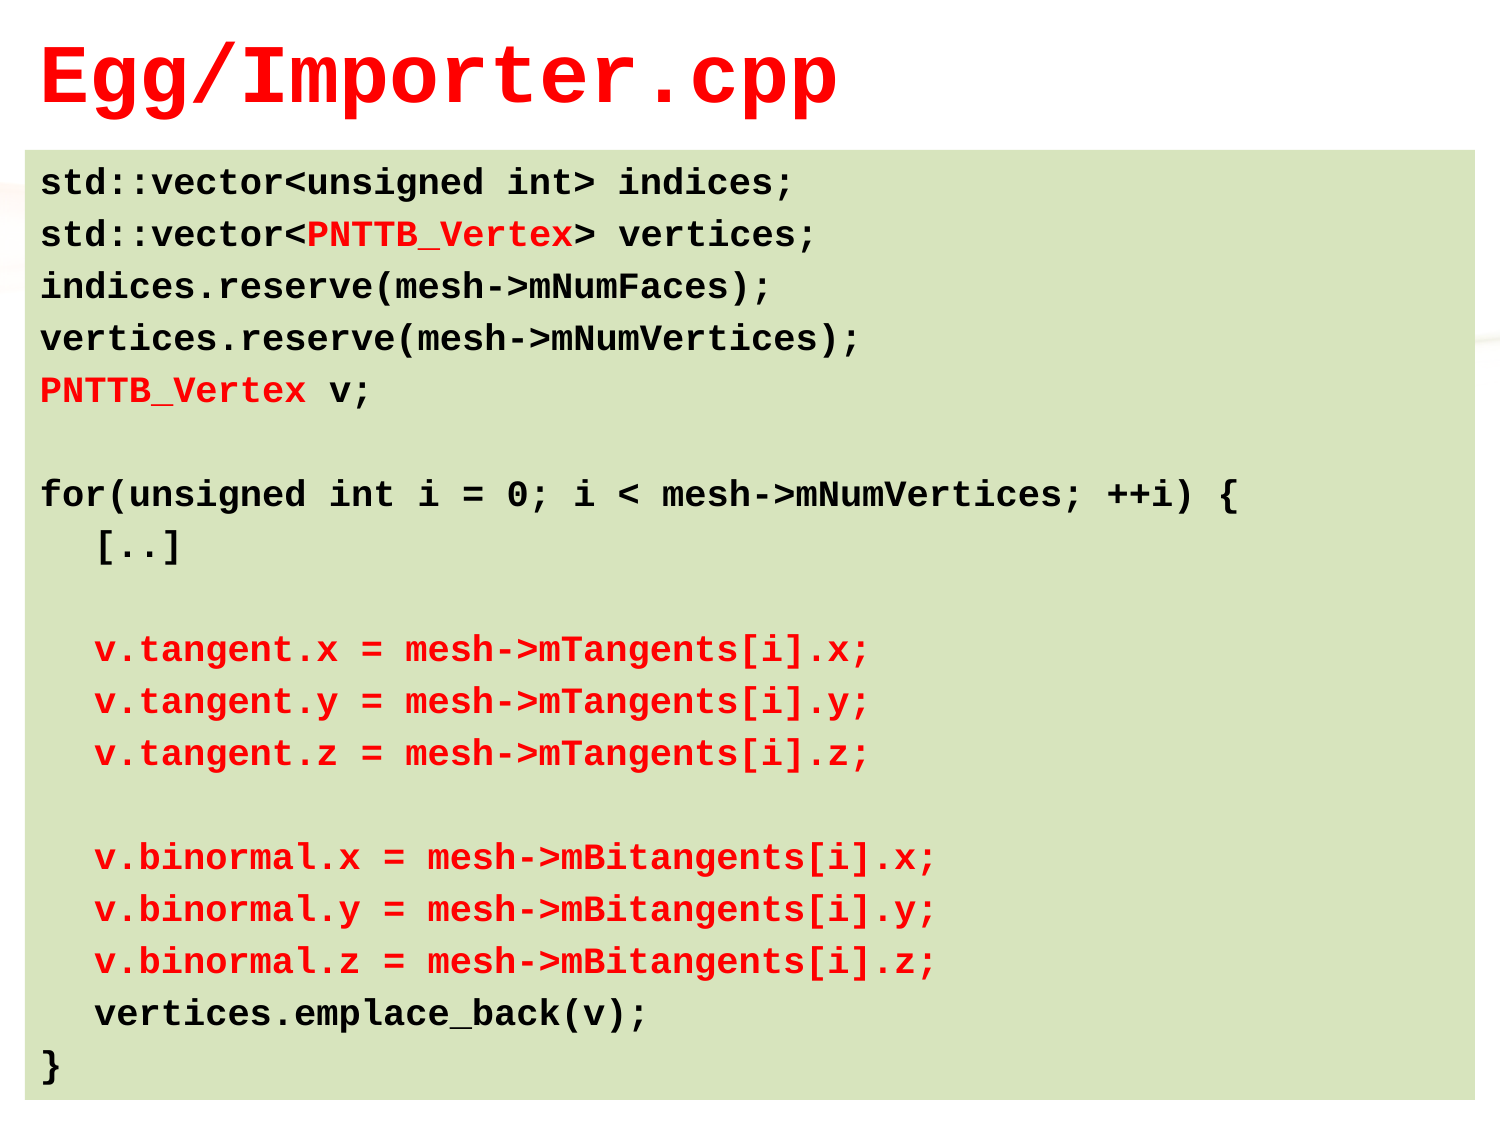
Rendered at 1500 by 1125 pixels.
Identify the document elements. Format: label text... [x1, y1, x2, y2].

title Egg/Importer.cpp [24, 12, 1475, 125]
list std::vector<unsigned int> indices; std::vector<PNTTB_Vertex> vertices; indices.reserve(mesh->mNumFaces); vertices.reserve(mesh->mNumVertices); PNTTB_Vertex v; for(unsigned int i = 0; i < mesh->mNumVertices; ++i) { [..] v.tangent.x = mesh->mTangents[i].x; v.tangent.y = mesh->mTangents[i].y; v.tangent.z = mesh->mTangents[i].z; v.binormal.x = mesh->mBitangents[i].x; v.binormal.y = mesh->mBitangents[i].y; v.binormal.z = mesh->mBitangents[i].z; vertices.emplace_back(v); } [24, 149, 1475, 1100]
